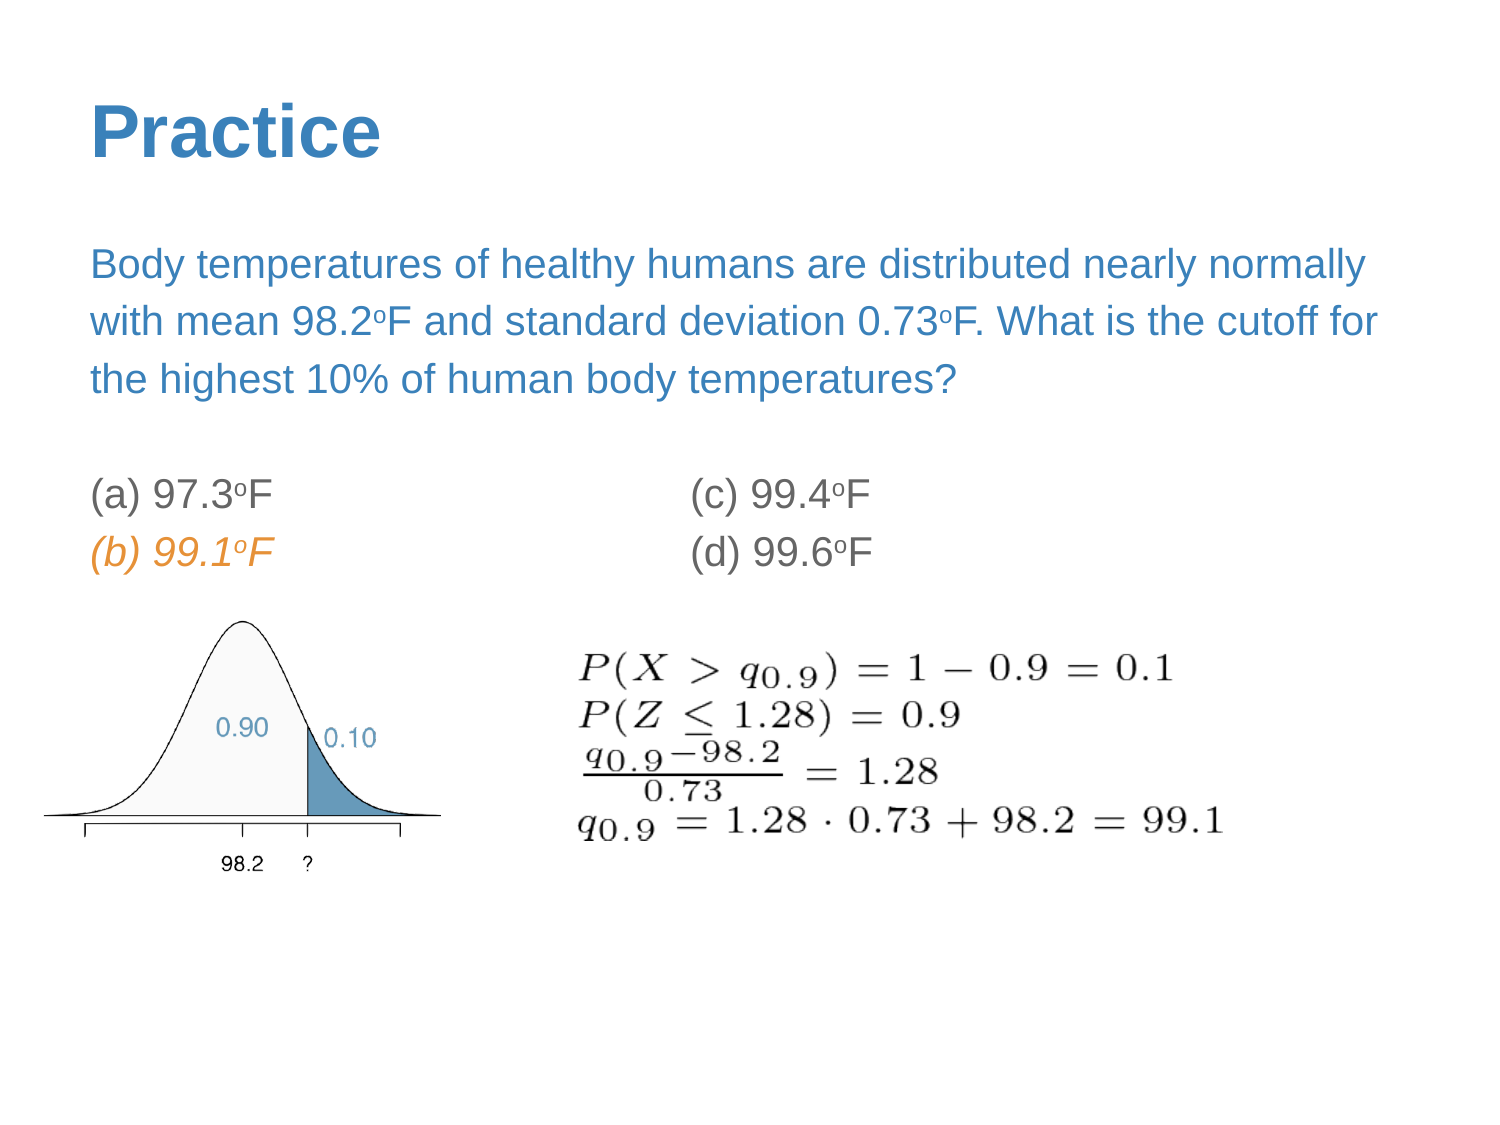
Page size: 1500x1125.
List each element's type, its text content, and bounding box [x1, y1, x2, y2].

picture [577, 650, 1224, 841]
title Practice [75, 0, 1425, 188]
picture [24, 604, 510, 940]
list Body temperatures of healthy humans are distributed nearly normally with mean 98.2oF and standard deviation 0.73oF. What is the cutoff for the highest 10% of human body temperatures? (a) 97.3oF (c) 99.4oF (b) 99.1oF (d) 99.6oF [75, 214, 1426, 589]
